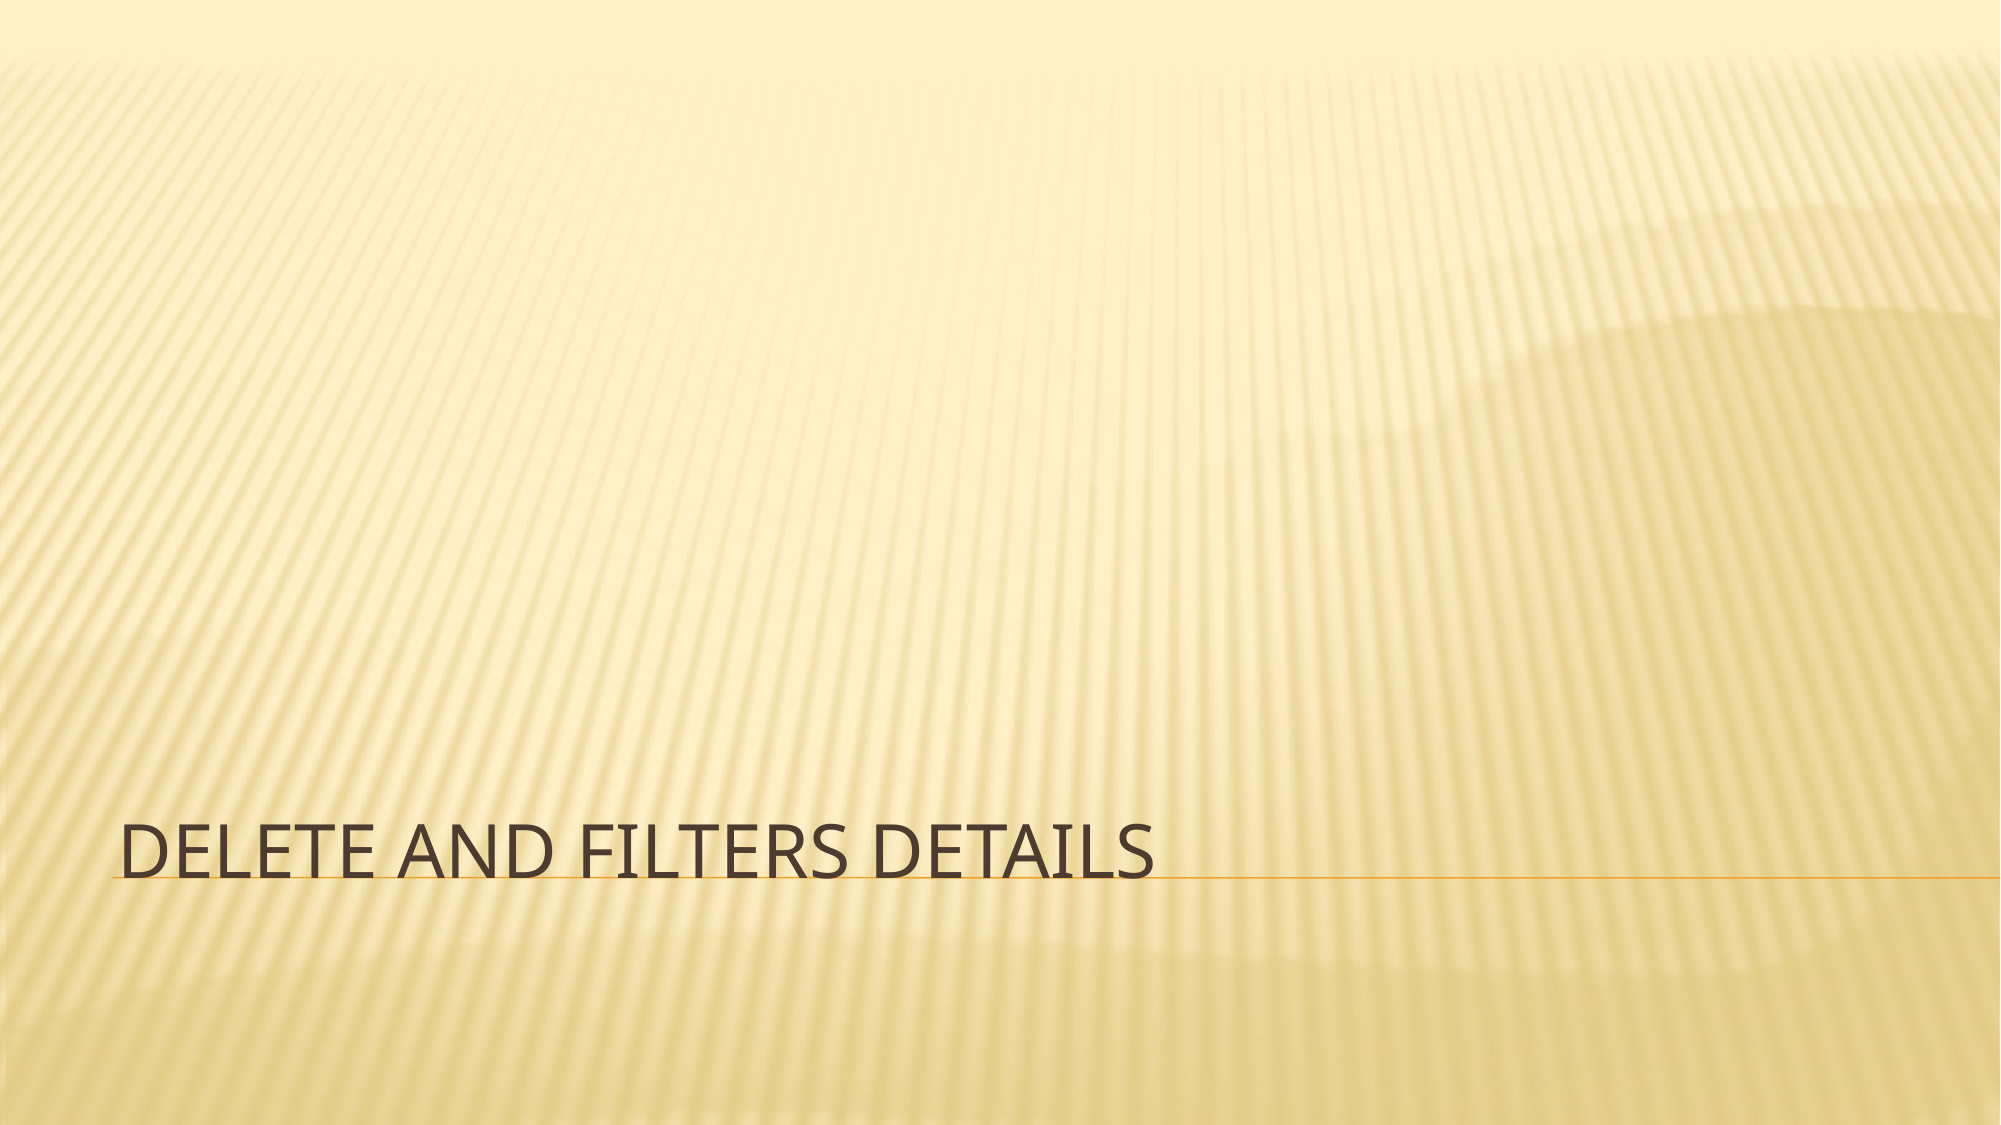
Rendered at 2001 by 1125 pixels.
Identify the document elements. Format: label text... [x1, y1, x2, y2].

title Delete and Filters Details [83, 796, 1934, 997]
